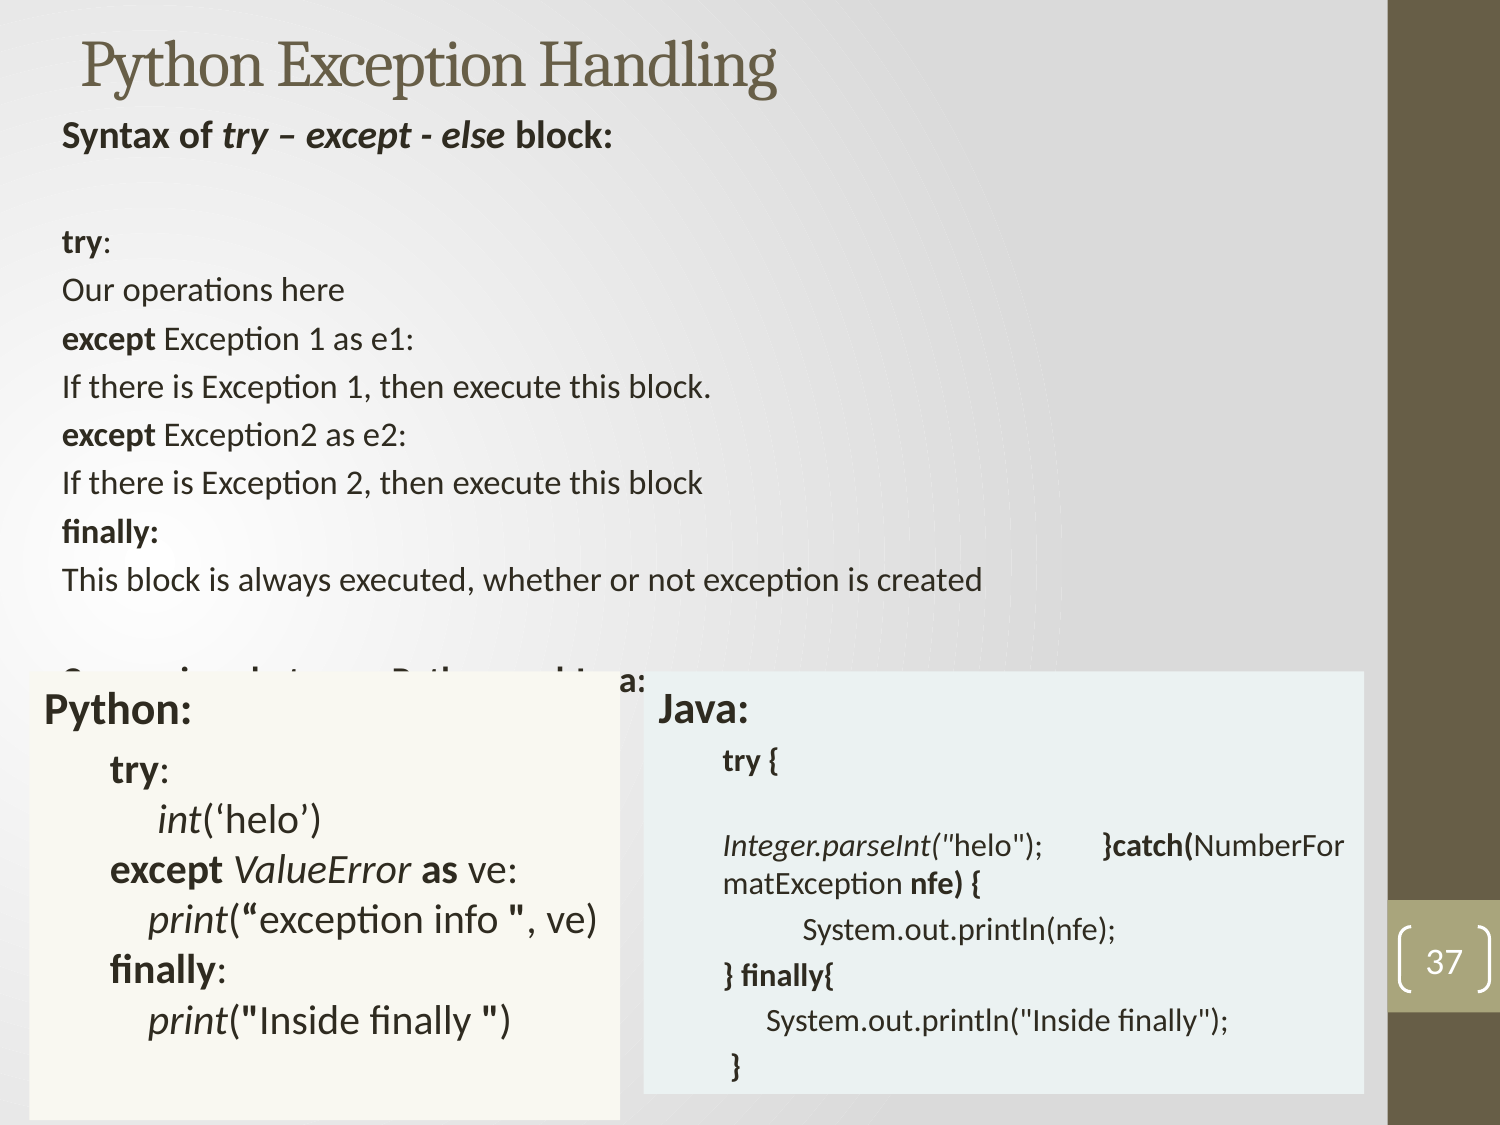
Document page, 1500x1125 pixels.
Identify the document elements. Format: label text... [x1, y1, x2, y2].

text_box Python: try: int(‘helo’) except ValueError as ve: print(“exception info ", ve) finally: print("Inside finally ") [29, 671, 621, 1121]
text_box Java: try { Integer.parseInt("helo"); }catch(NumberFormatException nfe) { System.out.println(nfe); } finally{ System.out.println("Inside finally"); } [643, 671, 1365, 1094]
slide_number 37 [1397, 925, 1492, 994]
title Python Exception Handling [64, 19, 1315, 100]
list Syntax of try – except - else block: try: Our operations here except Exception 1 as e1: If there is Exception 1, then execute this block. except Exception2 as e2: If there is Exception 2, then execute this block finally: This block is always executed, whether or not exception is created Comparison between Python and Java: [29, 101, 1365, 1121]
